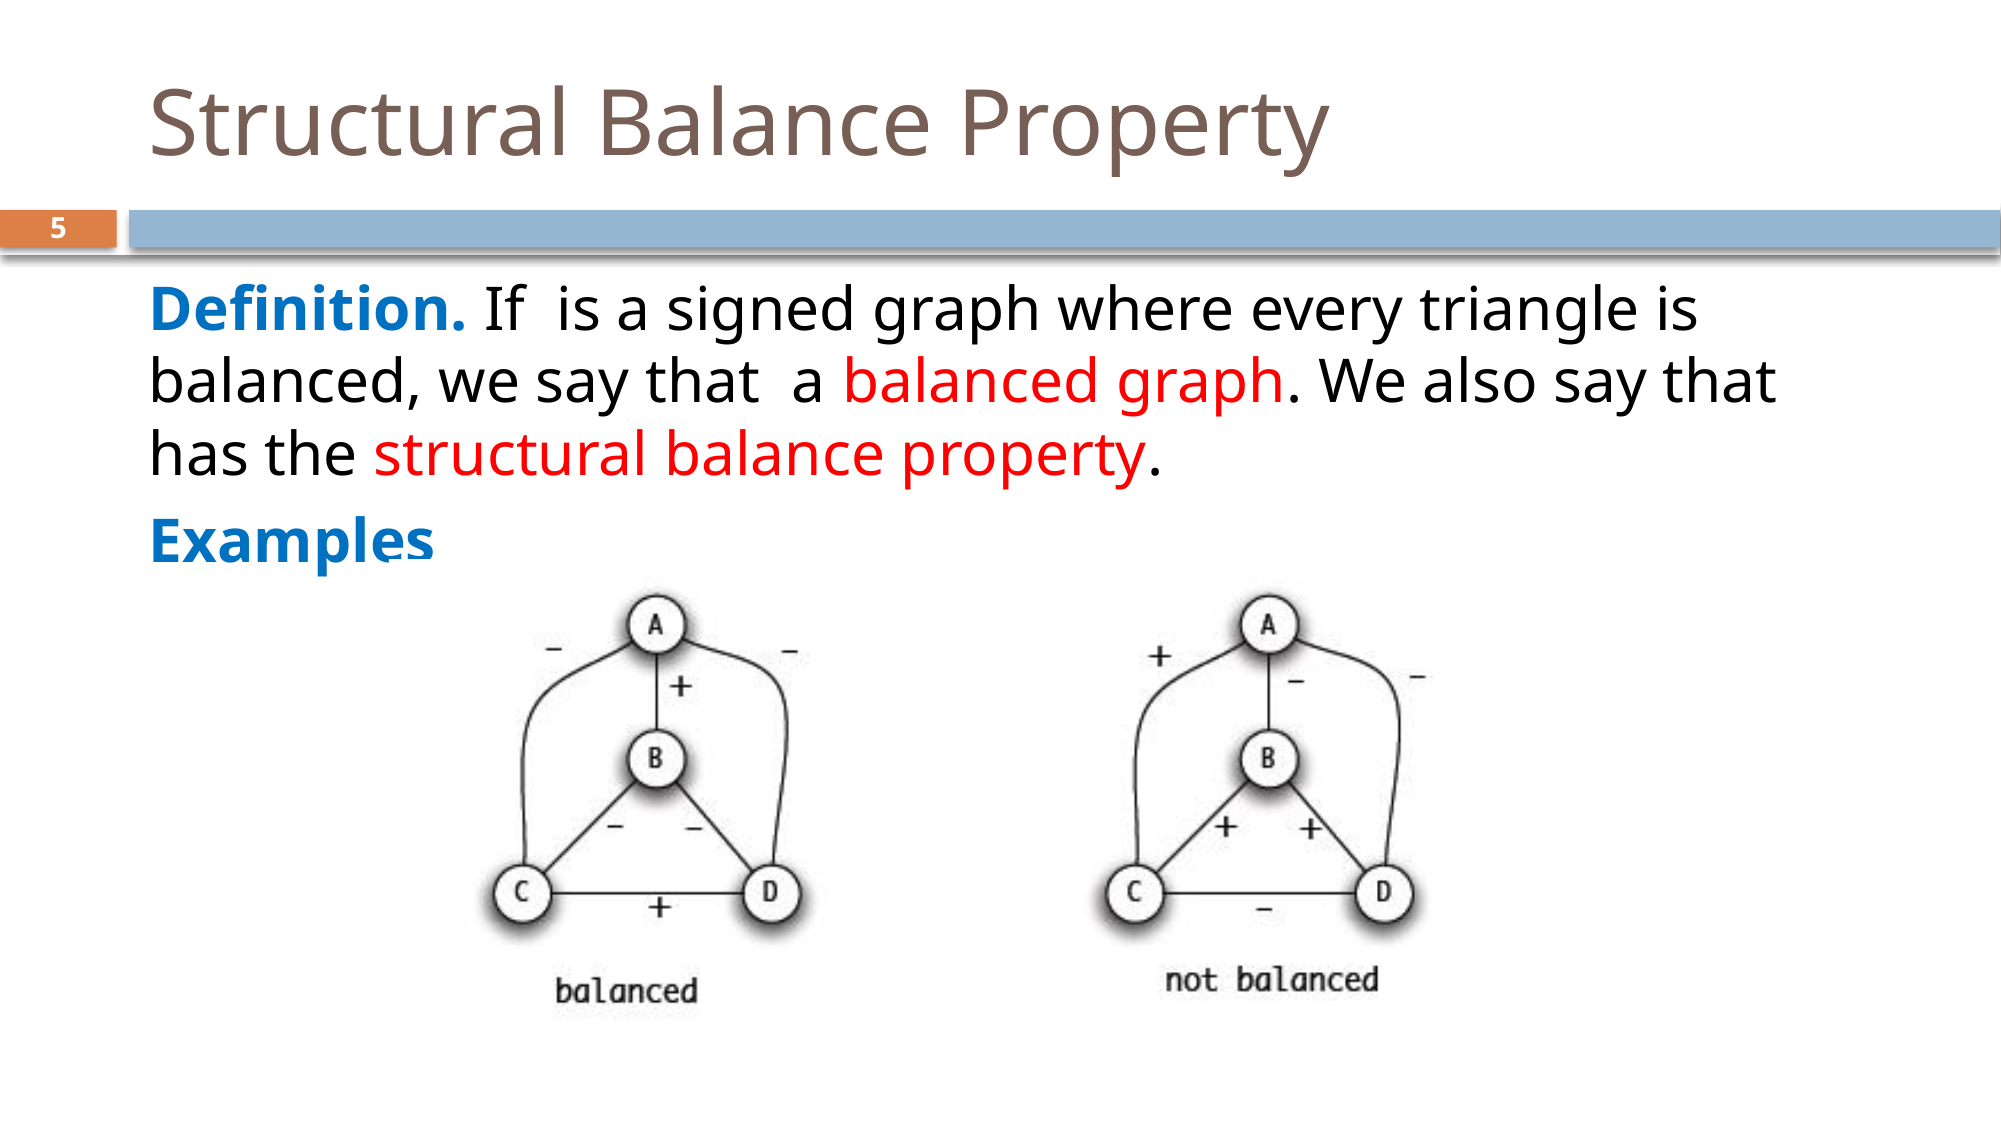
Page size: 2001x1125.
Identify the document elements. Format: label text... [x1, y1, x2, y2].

picture [388, 559, 1539, 1045]
slide_number 5 [0, 208, 117, 249]
title Structural Balance Property [133, 37, 1918, 200]
